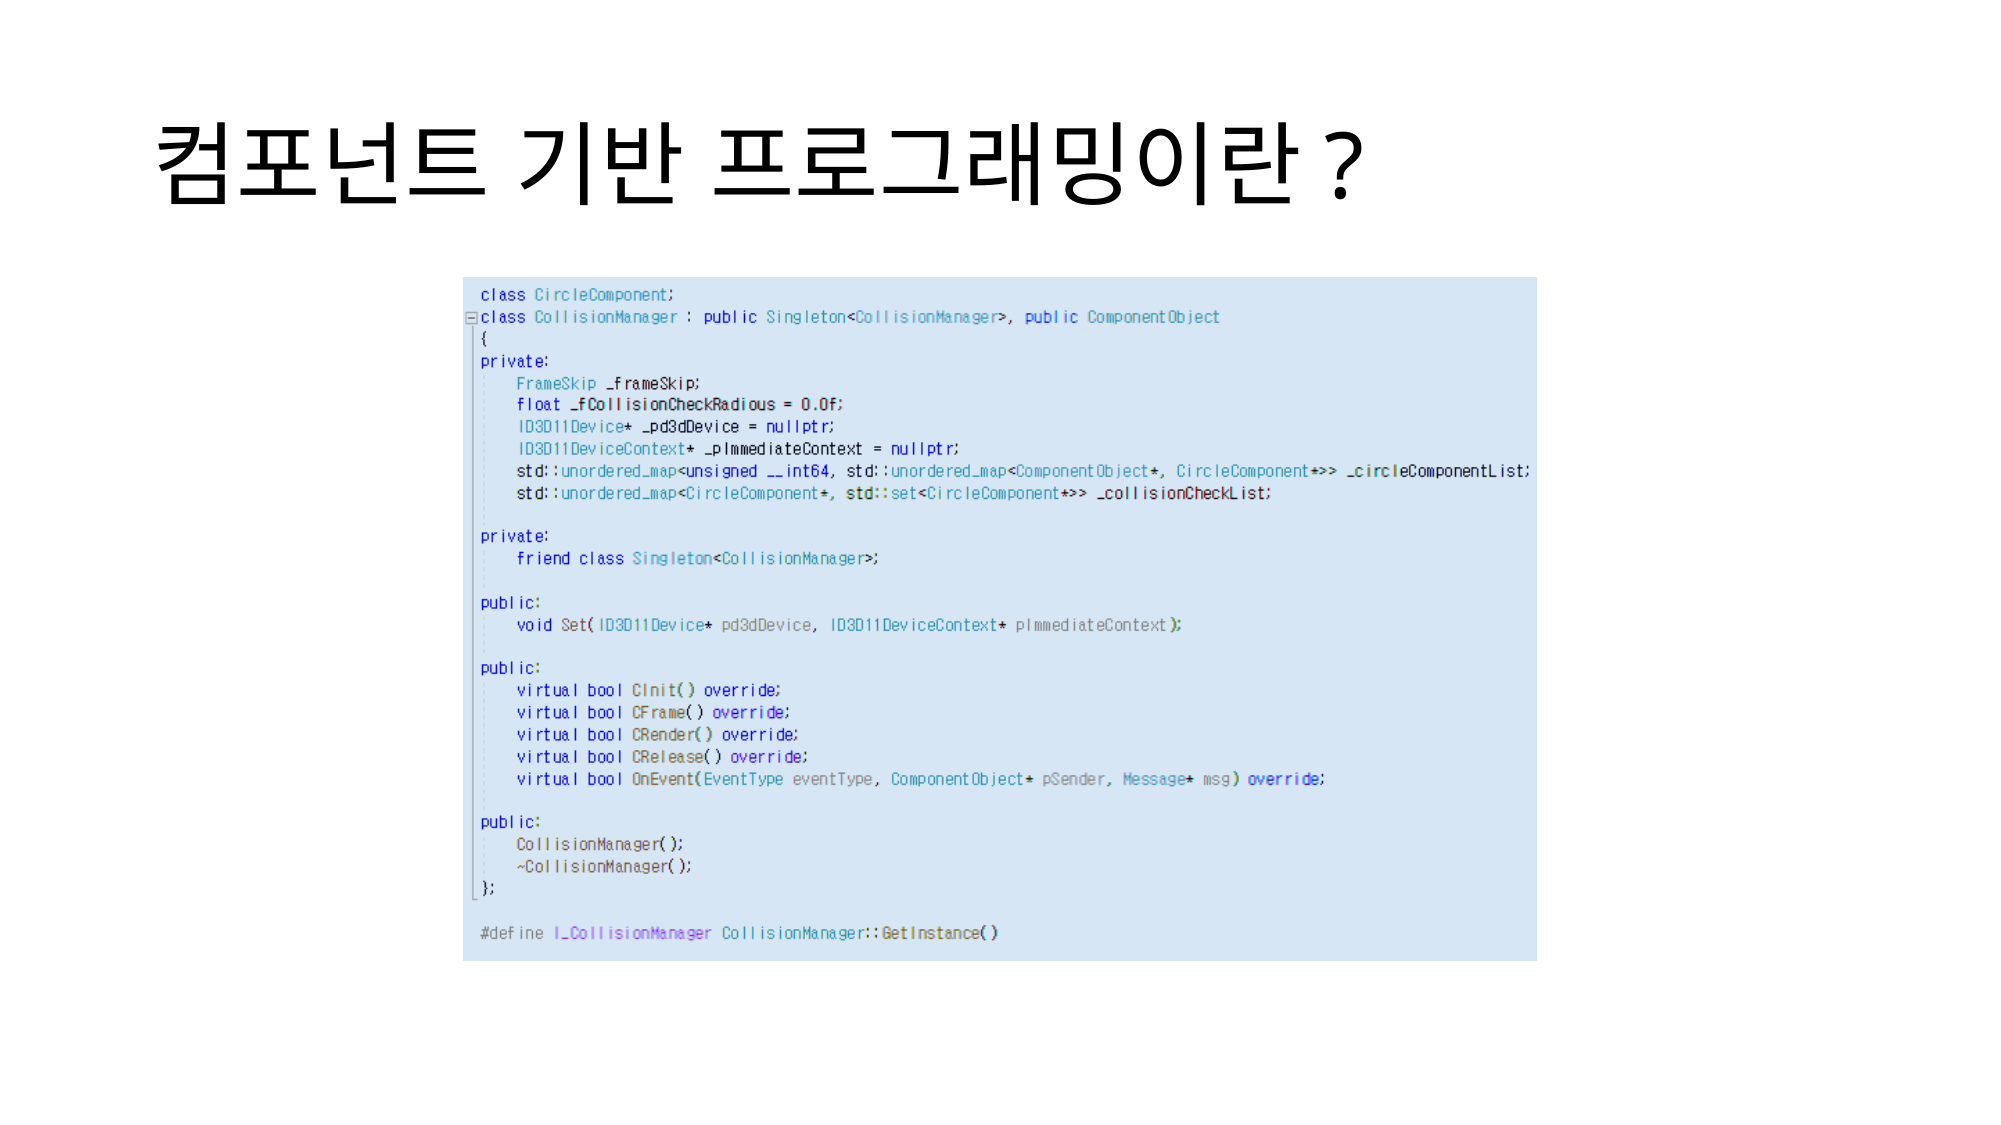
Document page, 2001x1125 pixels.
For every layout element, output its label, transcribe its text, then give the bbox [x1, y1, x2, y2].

picture [462, 277, 1538, 961]
title 컴포넌트 기반 프로그래밍이란? [137, 59, 1863, 278]
